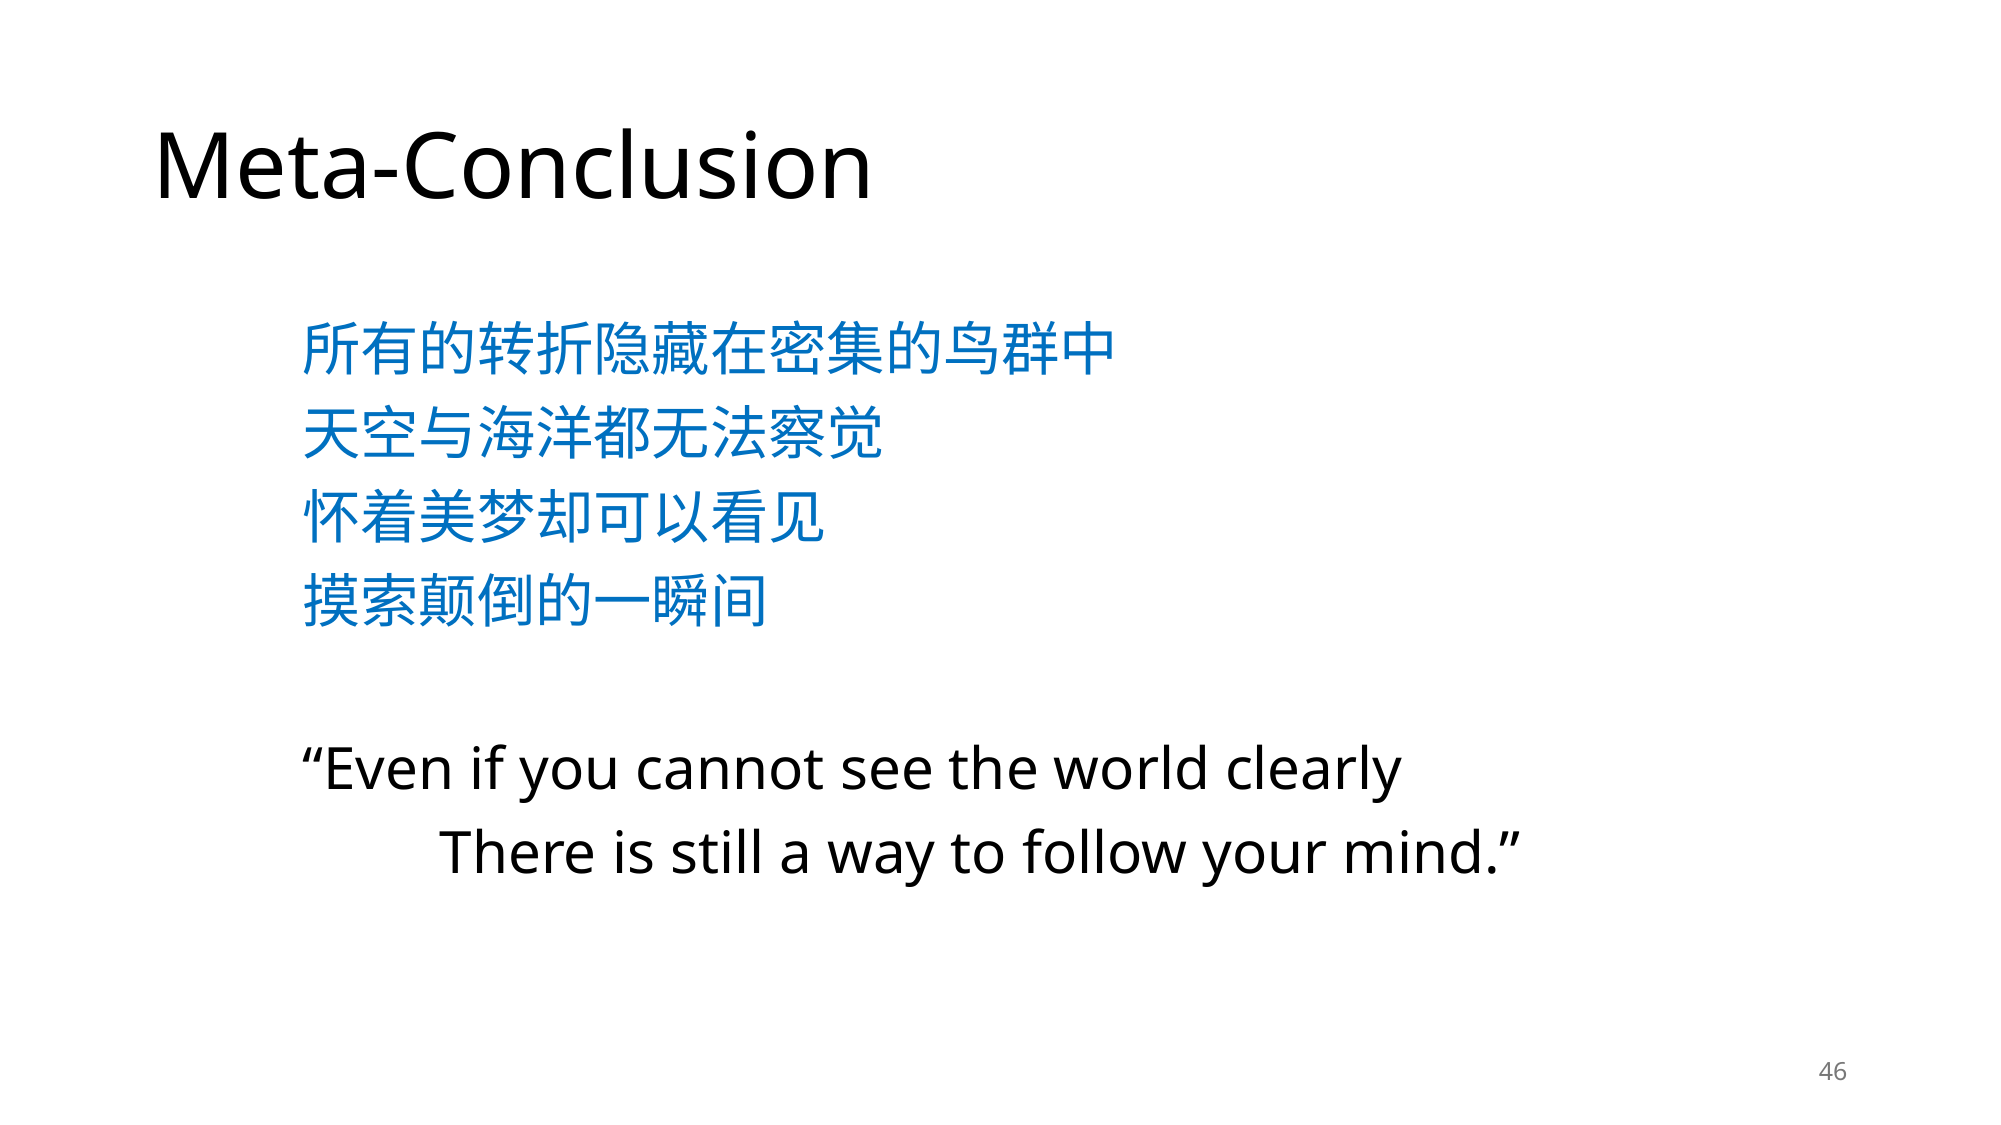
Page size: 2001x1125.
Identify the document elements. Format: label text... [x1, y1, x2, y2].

title Meta-Conclusion [137, 59, 1863, 278]
slide_number 46 [1412, 1042, 1863, 1103]
list 所有的转折隐藏在密集的鸟群中 天空与海洋都无法察觉 怀着美梦却可以看见 摸索颠倒的一瞬间 “Even if you cannot see the world clearly There is still a way to follow your mind.” [137, 312, 1863, 1027]
